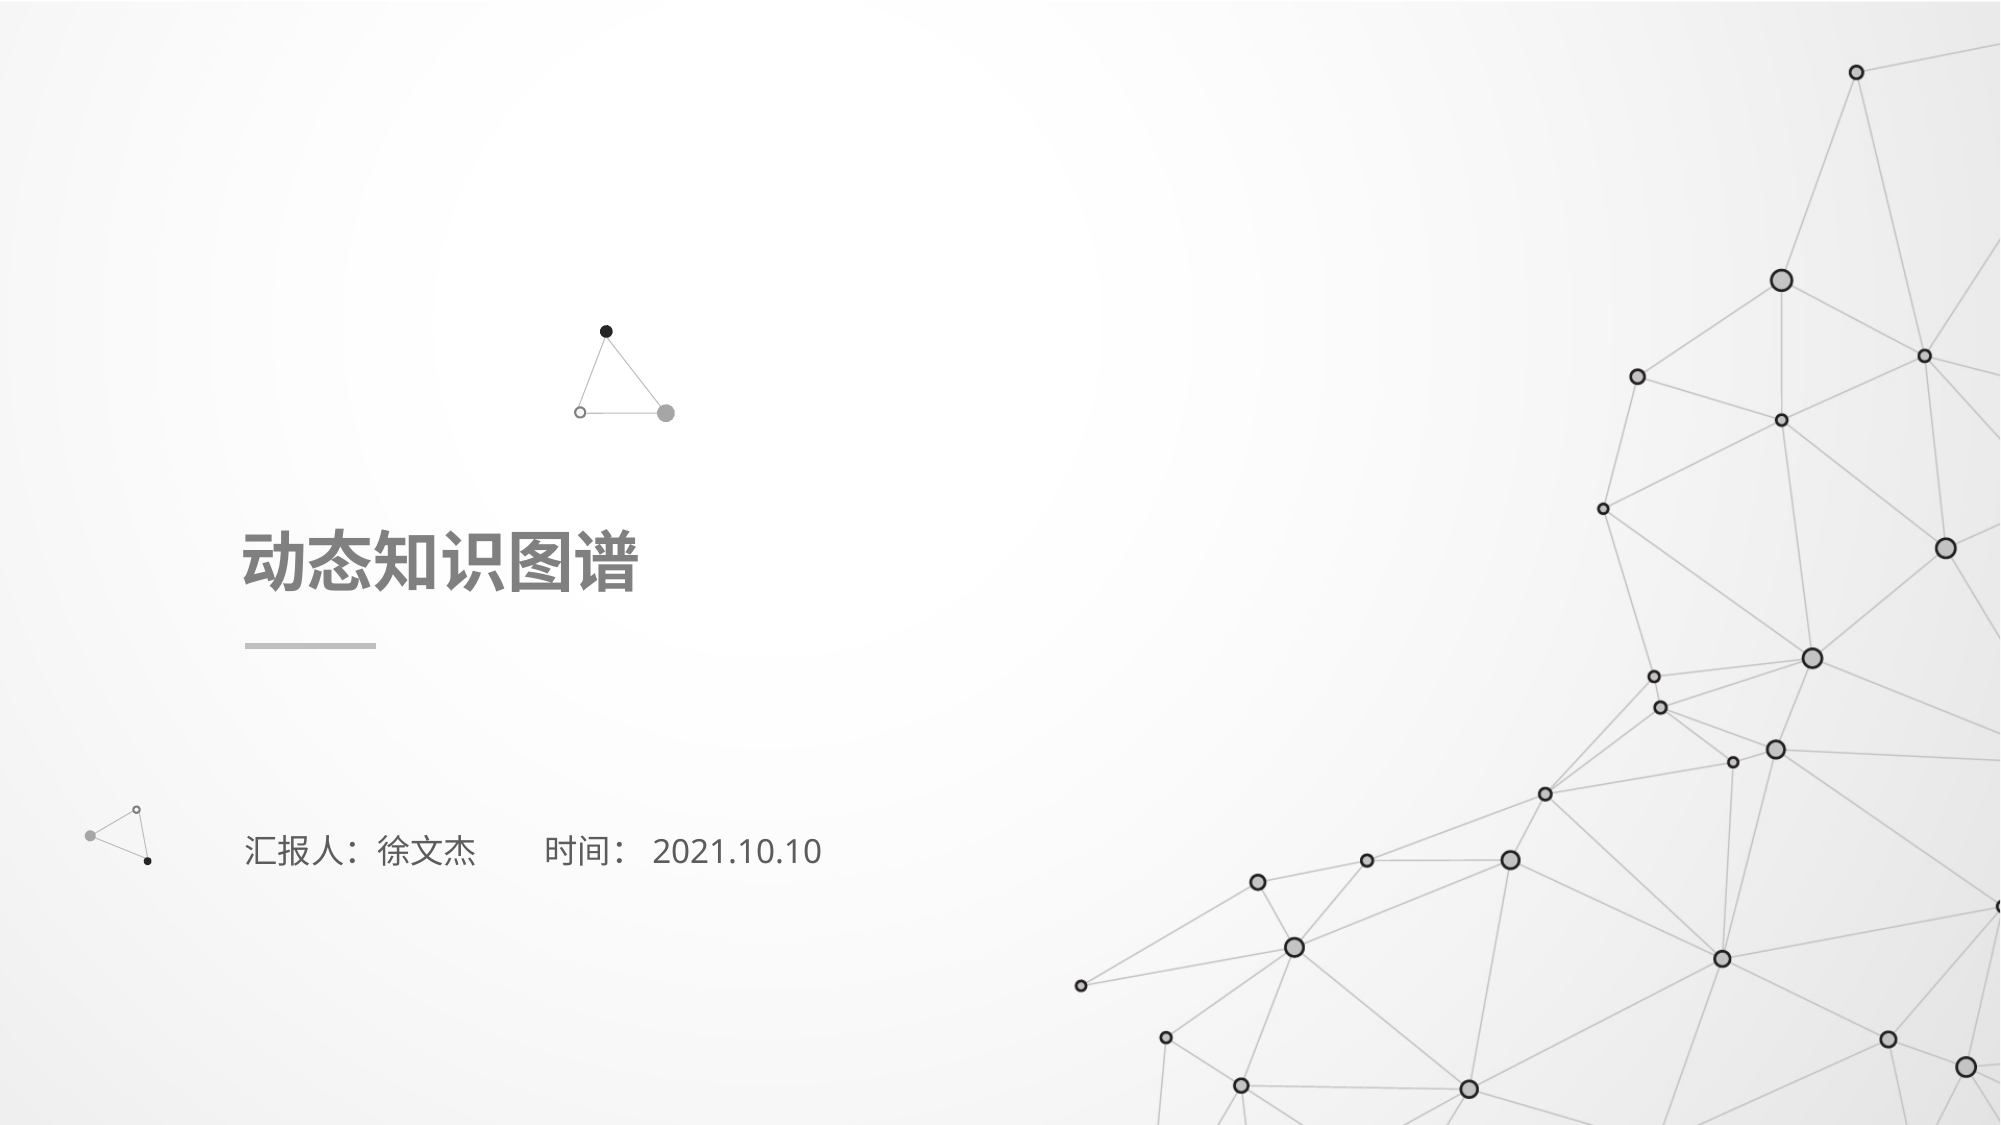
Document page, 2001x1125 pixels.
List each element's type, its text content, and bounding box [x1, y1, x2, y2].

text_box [555, 337, 670, 431]
picture [0, 0, 2001, 1125]
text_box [88, 797, 151, 867]
text_box 动态知识图谱 [225, 511, 813, 607]
text_box 汇报人：徐文杰 时间：2021.10.10 [229, 823, 838, 878]
